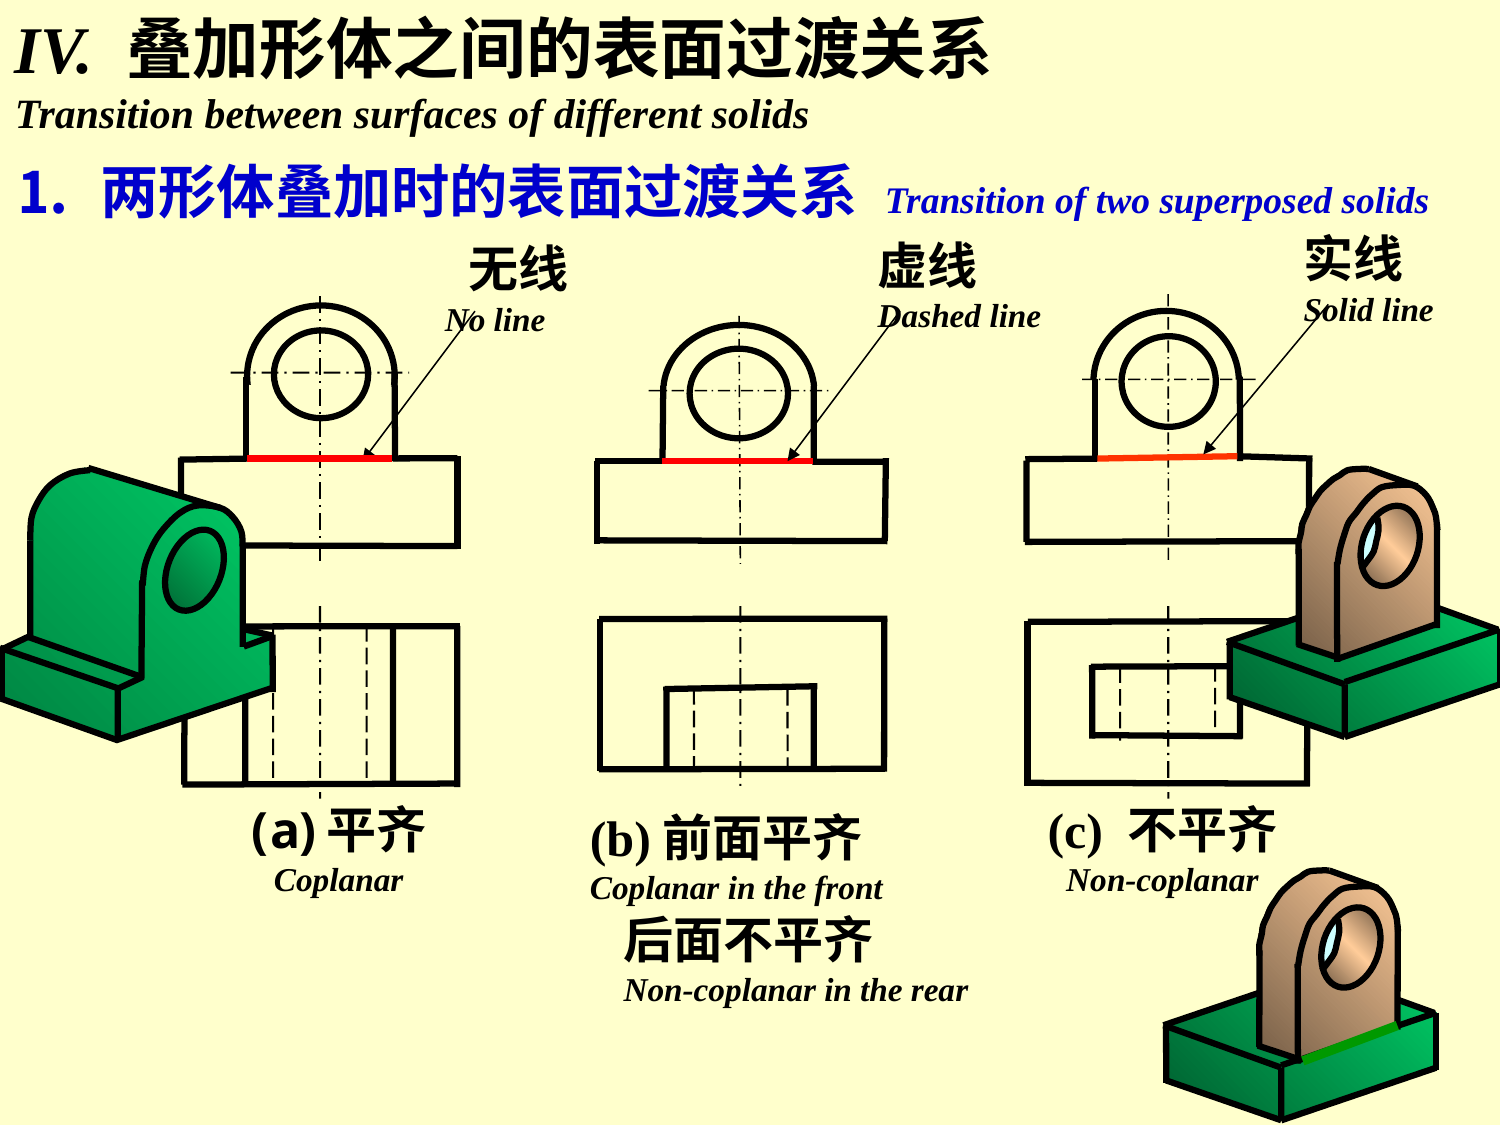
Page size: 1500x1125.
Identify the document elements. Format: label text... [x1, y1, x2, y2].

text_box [362, 230, 579, 462]
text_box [1203, 220, 1450, 455]
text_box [177, 295, 461, 799]
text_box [1163, 970, 1437, 1121]
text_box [1226, 467, 1500, 738]
text_box ⒈ 两形体叠加时的表面过渡关系 Transition of two superposed solids [0, 148, 1500, 233]
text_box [787, 226, 1057, 462]
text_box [1257, 869, 1400, 1064]
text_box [1024, 293, 1313, 799]
text_box IV. 叠加形体之间的表面过渡关系 Transition between surfaces of different solids [0, 0, 1400, 145]
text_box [574, 798, 985, 1017]
text_box 平齐 Coplanar [210, 791, 467, 906]
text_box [594, 315, 888, 787]
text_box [0, 467, 273, 741]
text_box (c) 不平齐 Non-coplanar [1032, 807, 1293, 906]
